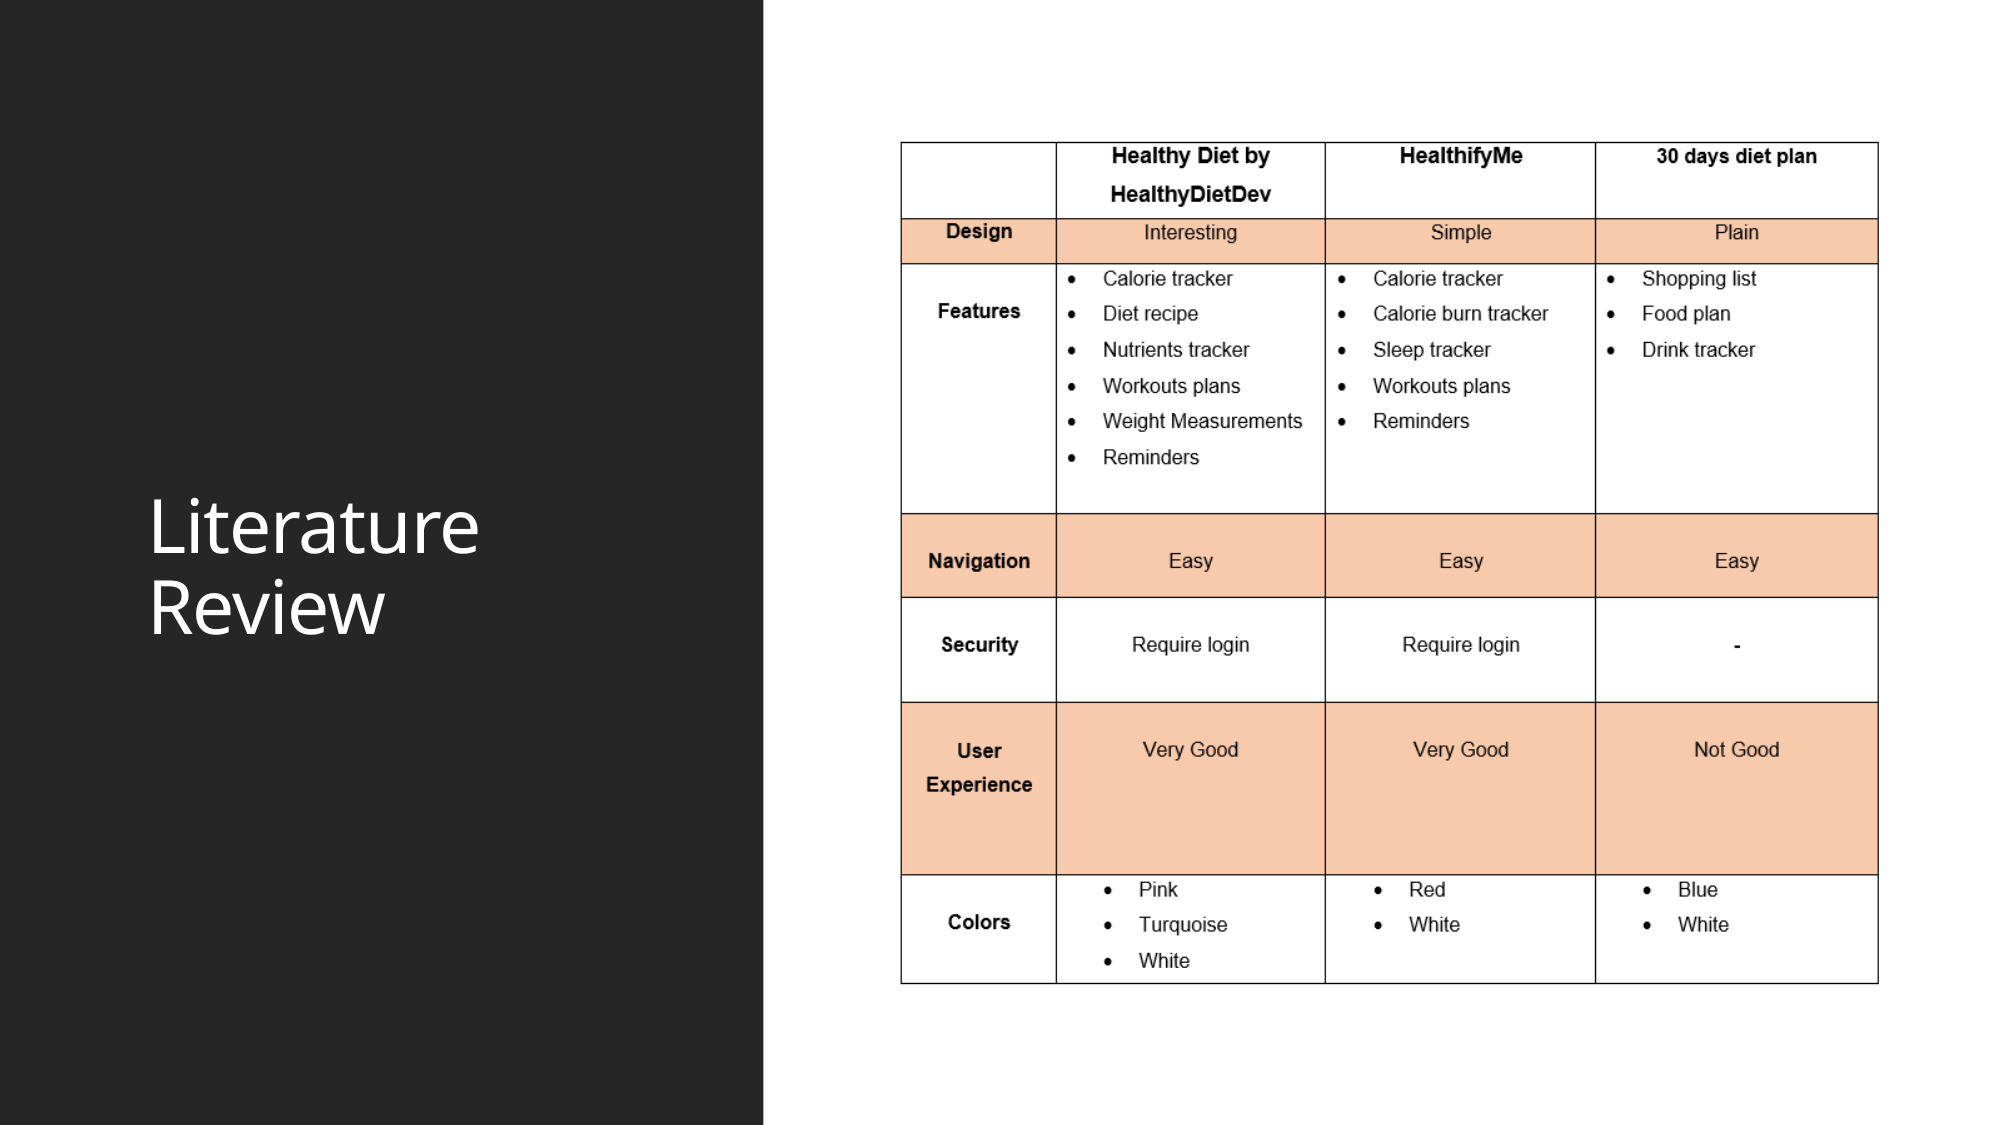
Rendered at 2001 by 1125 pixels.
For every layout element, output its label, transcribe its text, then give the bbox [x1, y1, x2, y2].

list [896, 136, 1884, 989]
title Literature Review [132, 467, 710, 658]
